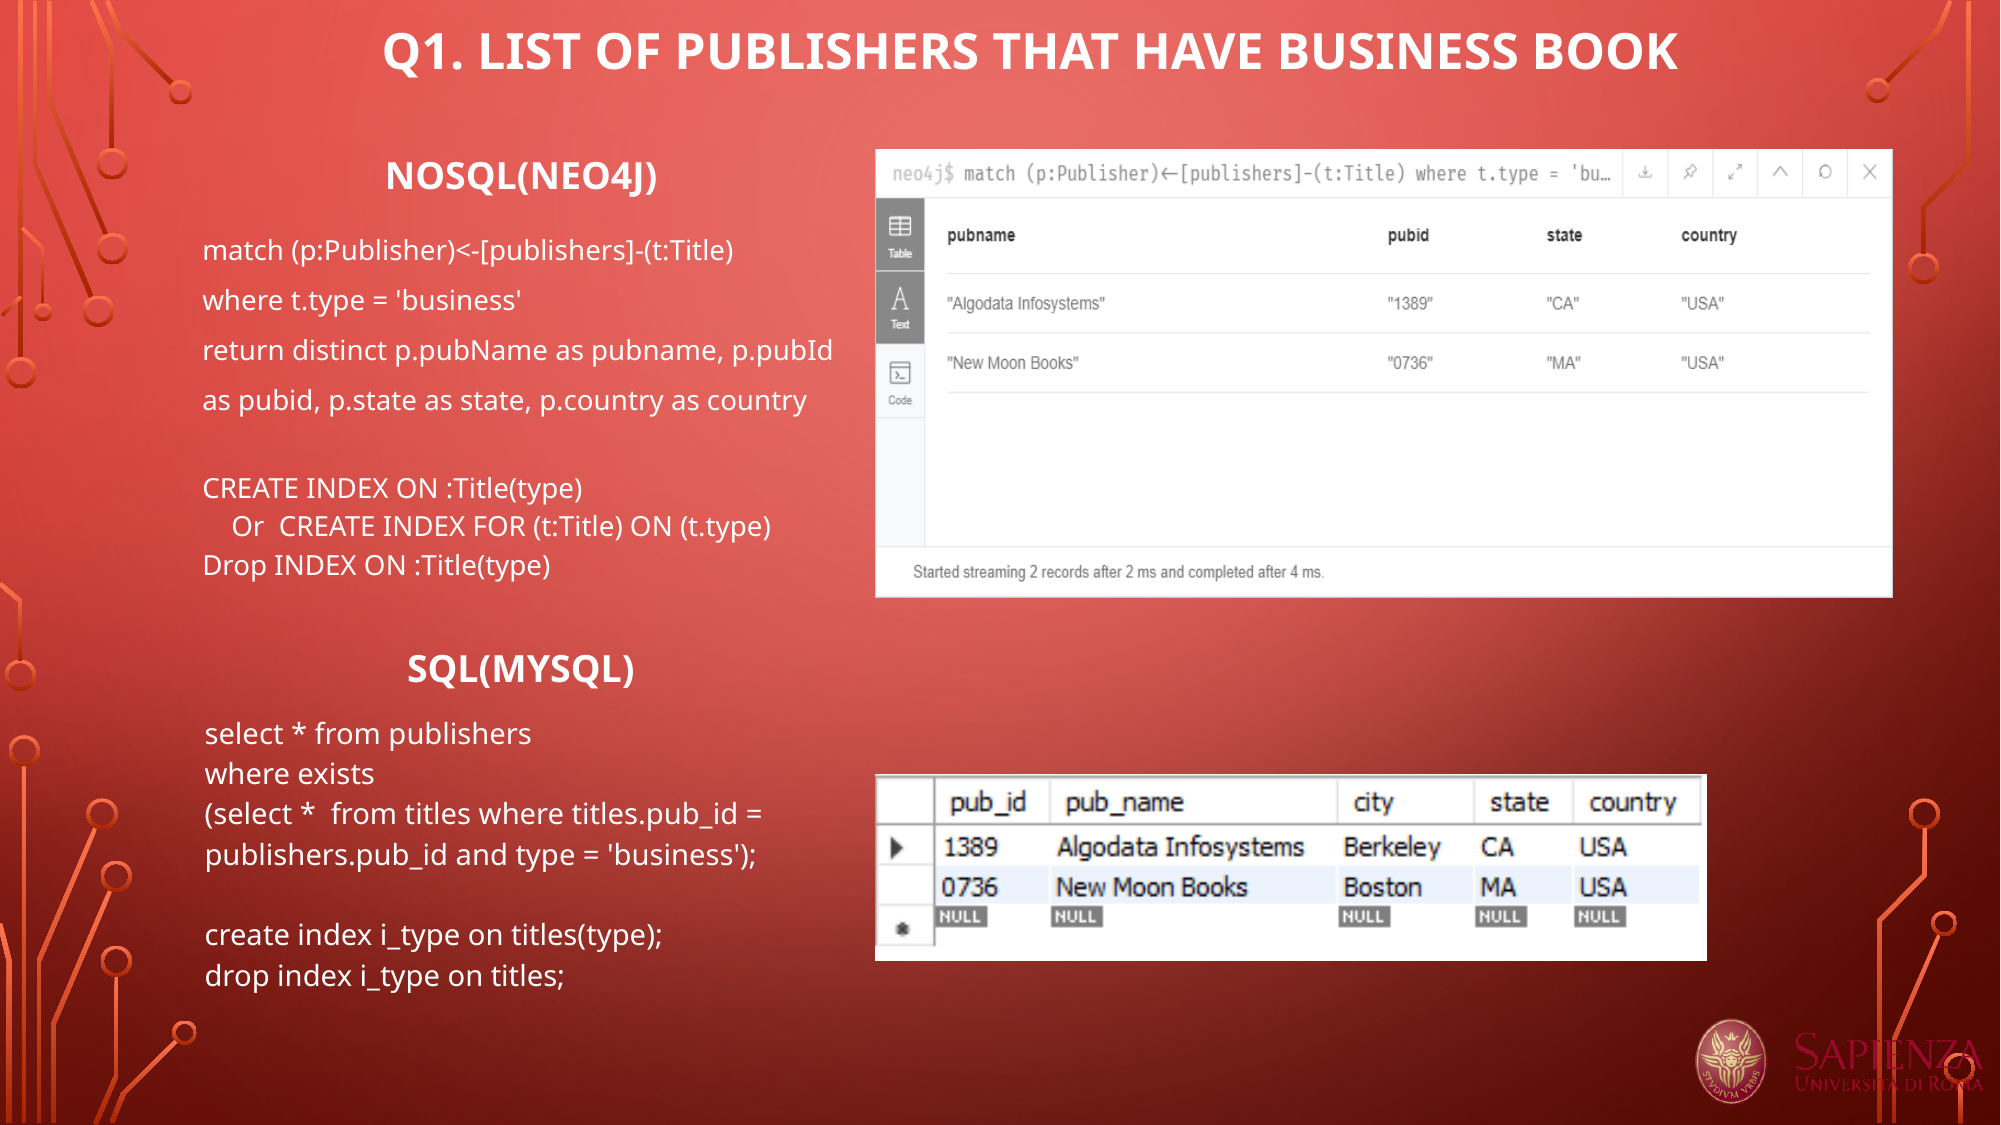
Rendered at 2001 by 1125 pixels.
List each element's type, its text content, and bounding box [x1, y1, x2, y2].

list Nosql(Neo4j) [139, 127, 903, 206]
list Sql(mysql) [139, 620, 903, 698]
picture [875, 149, 1893, 598]
picture [875, 774, 2000, 1125]
list match (p:Publisher)<-[publishers]-(t:Title) where t.type = 'business' return distinct p.pubName as pubname, p.pubId as pubid, p.state as state, p.country as country CREATE INDEX ON :Title(type) Or CREATE INDEX FOR (t:Title) ON (t.type) Drop INDEX ON :Title(type) [187, 208, 853, 620]
text_box Q1. List of publishers that have business book [223, 13, 1836, 93]
list select * from publishers where exists (select * from titles where titles.pub_id = publishers.pub_id and type = 'business'); create index i_type on titles(type); drop index i_type on titles; [189, 702, 853, 1091]
